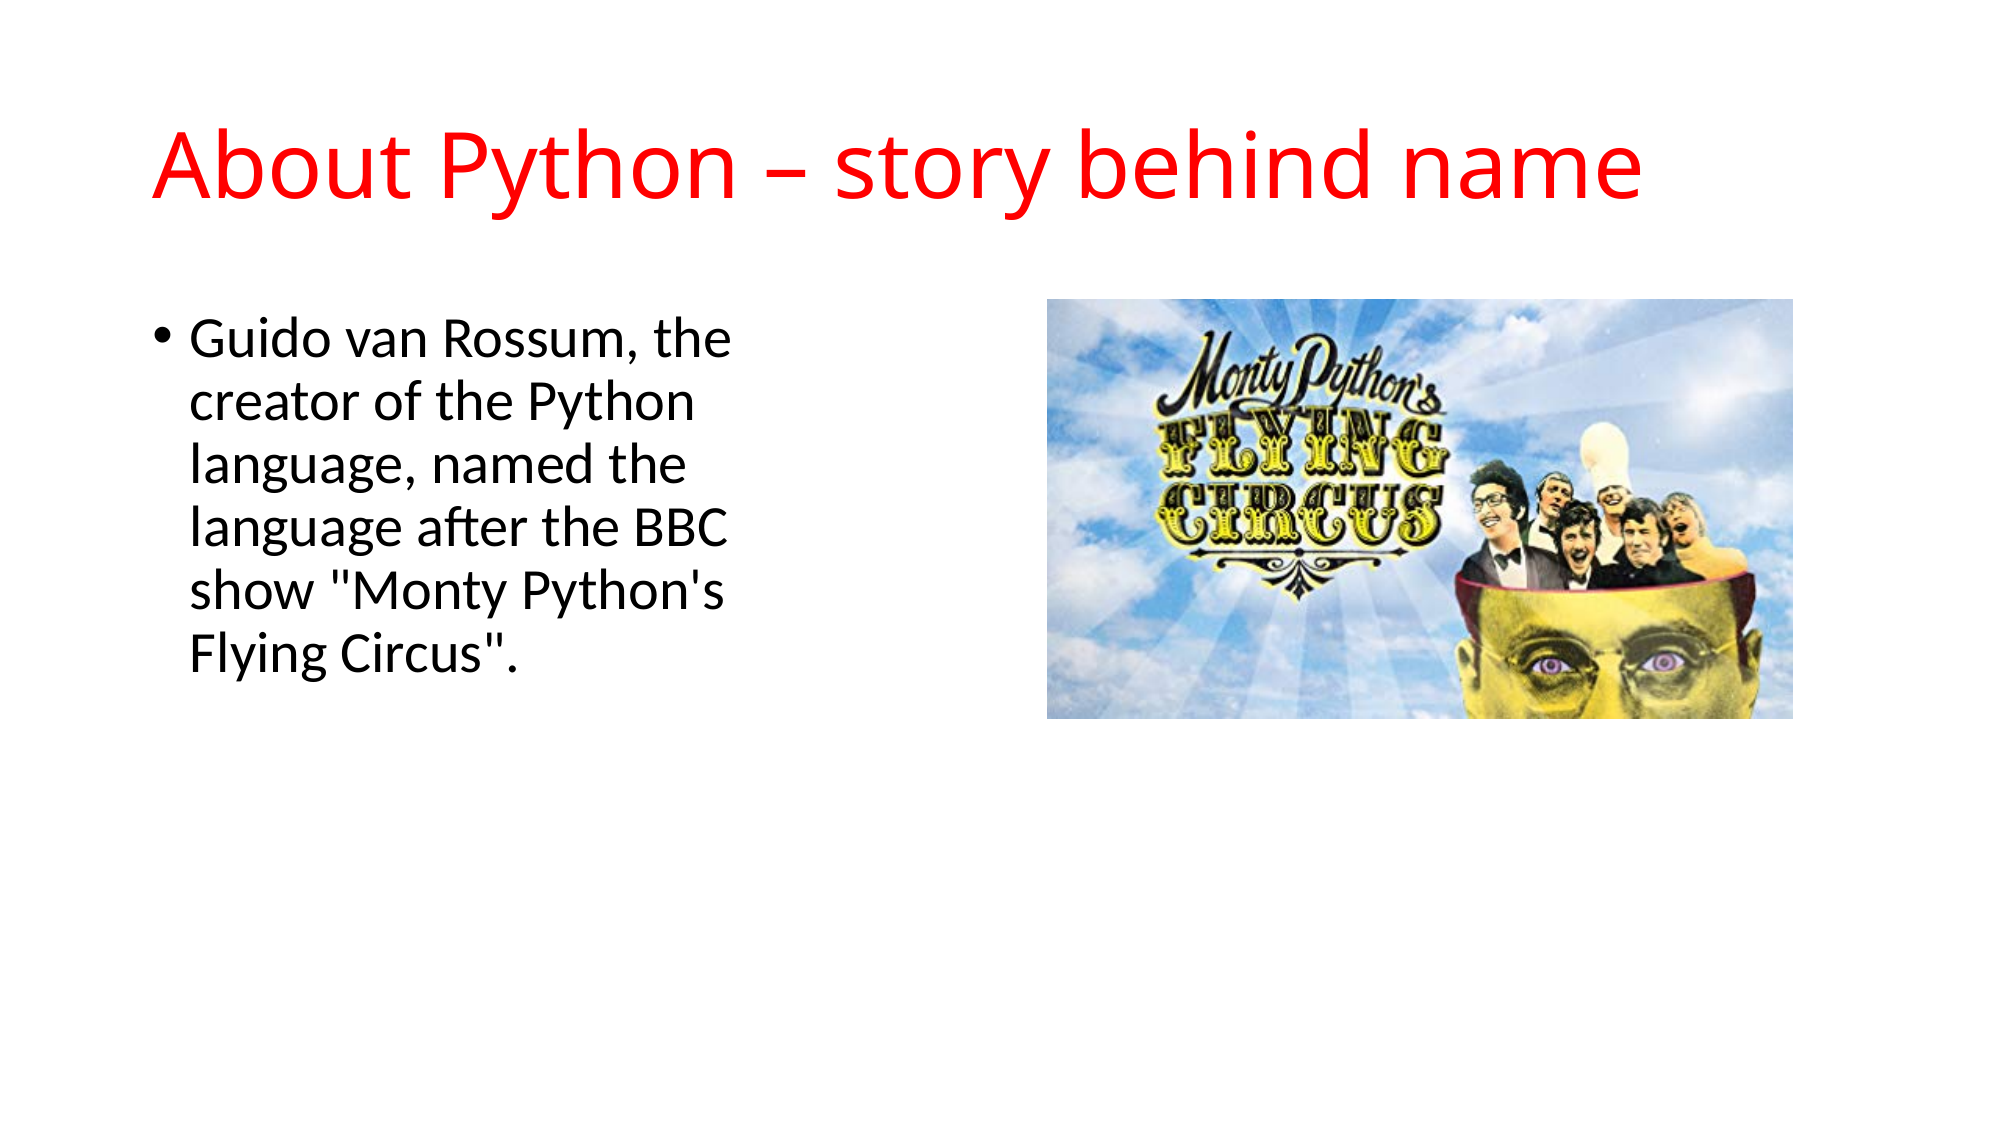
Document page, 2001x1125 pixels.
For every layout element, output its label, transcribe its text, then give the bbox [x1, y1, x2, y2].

picture [1047, 299, 1793, 719]
list Guido van Rossum, the creator of the Python language, named the language after the BBC show "Monty Python's Flying Circus". [137, 299, 855, 1014]
title About Python – story behind name [137, 59, 1863, 278]
